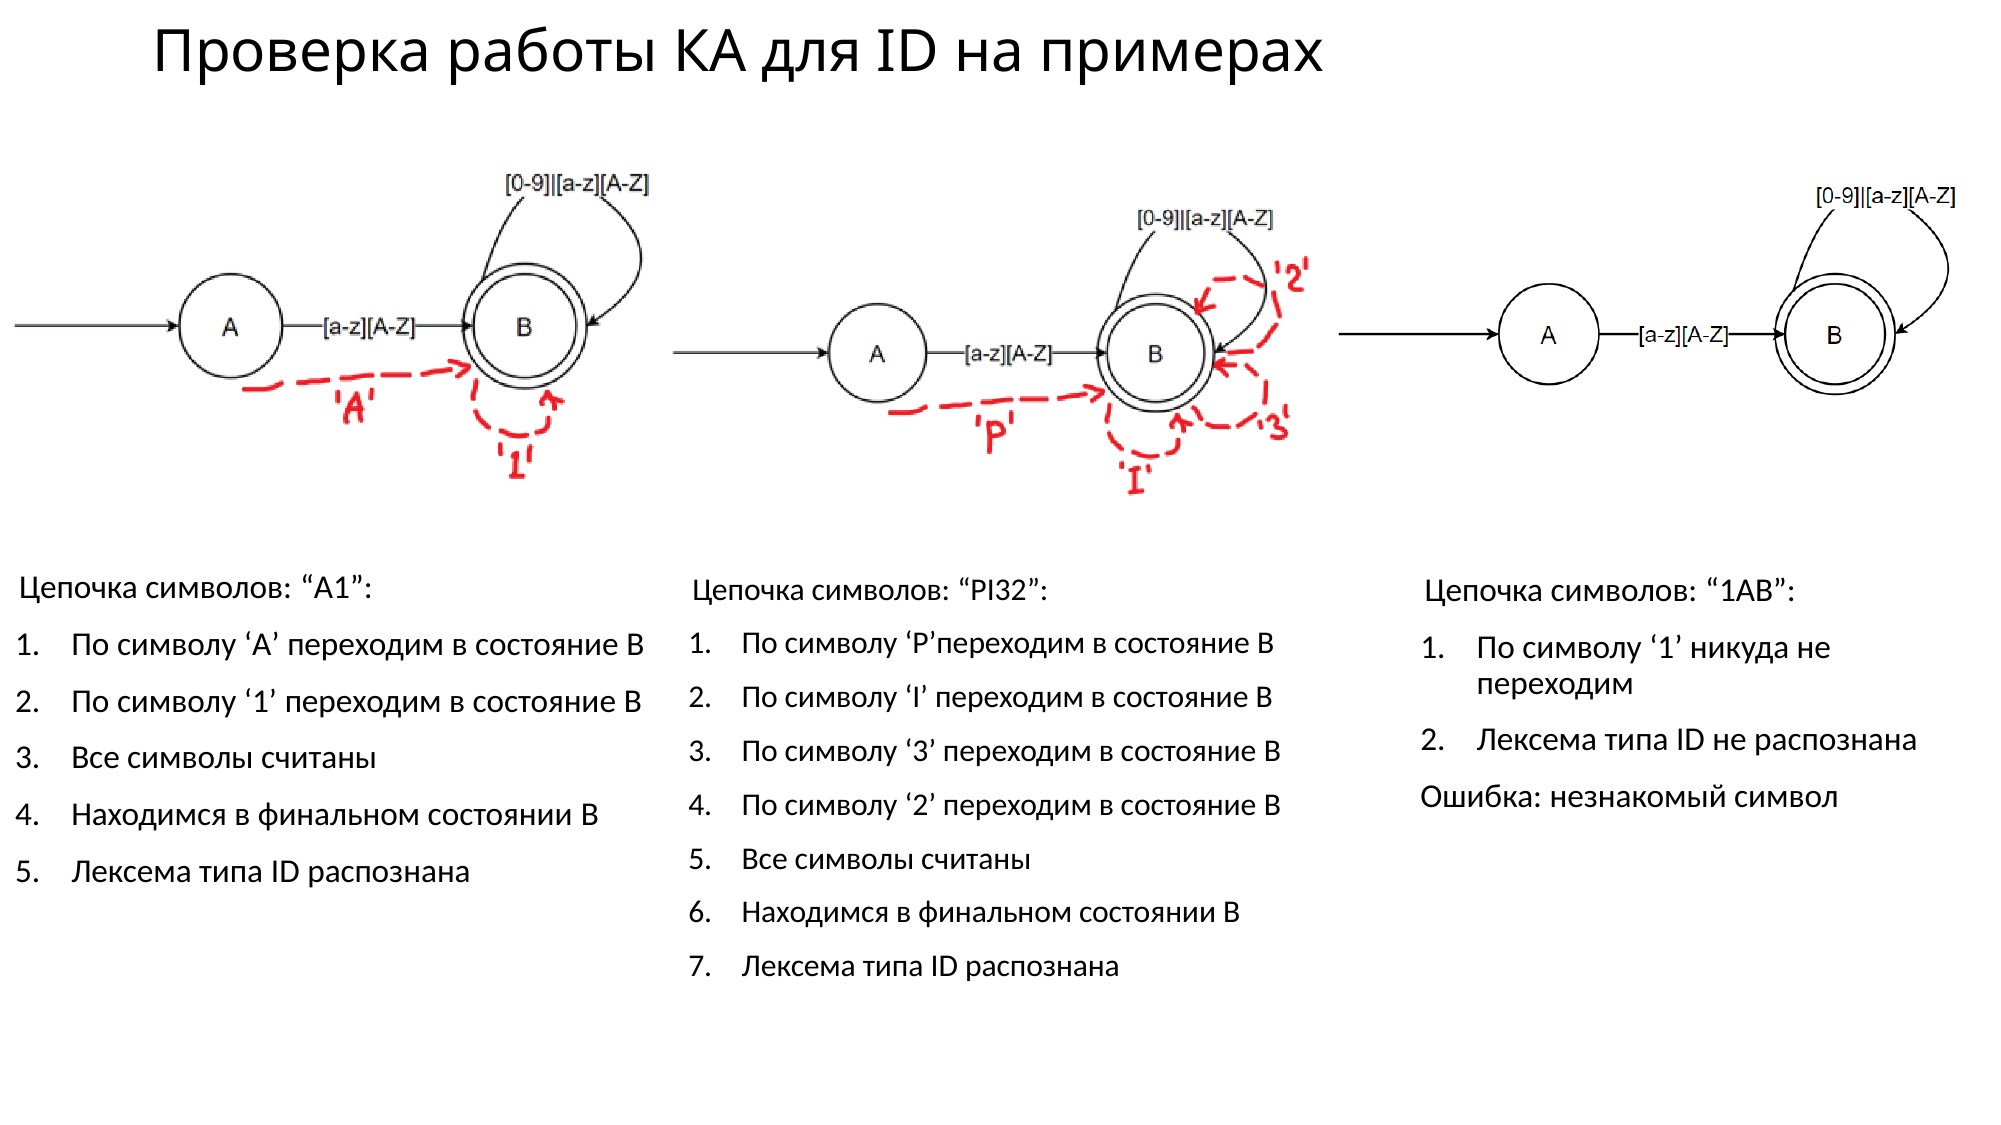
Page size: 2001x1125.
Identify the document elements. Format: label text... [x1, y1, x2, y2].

list Цепочка символов: “A1”: По символу ‘A’ переходим в состояние B По символу ‘1’ переходим в состояние B Все символы считаны Находимся в финальном состоянии B Лексема типа ID распознана [0, 562, 669, 917]
text_box Цепочка символов: “1AB”: По символу ‘1’ никуда не переходим Лексема типа ID не распознана Ошибка: незнакомый символ [1405, 565, 2000, 917]
title Проверка работы КА для ID на примерах [137, 0, 1863, 106]
picture [0, 118, 1960, 510]
text_box Цепочка символов: “PI32”: По символу ‘P’переходим в состояние B По символу ‘I’ переходим в состояние B По символу ‘3’ переходим в состояние B По символу ‘2’ переходим в состояние B Все символы считаны Находимся в финальном состоянии B Лексема типа ID распознана [673, 565, 1363, 993]
